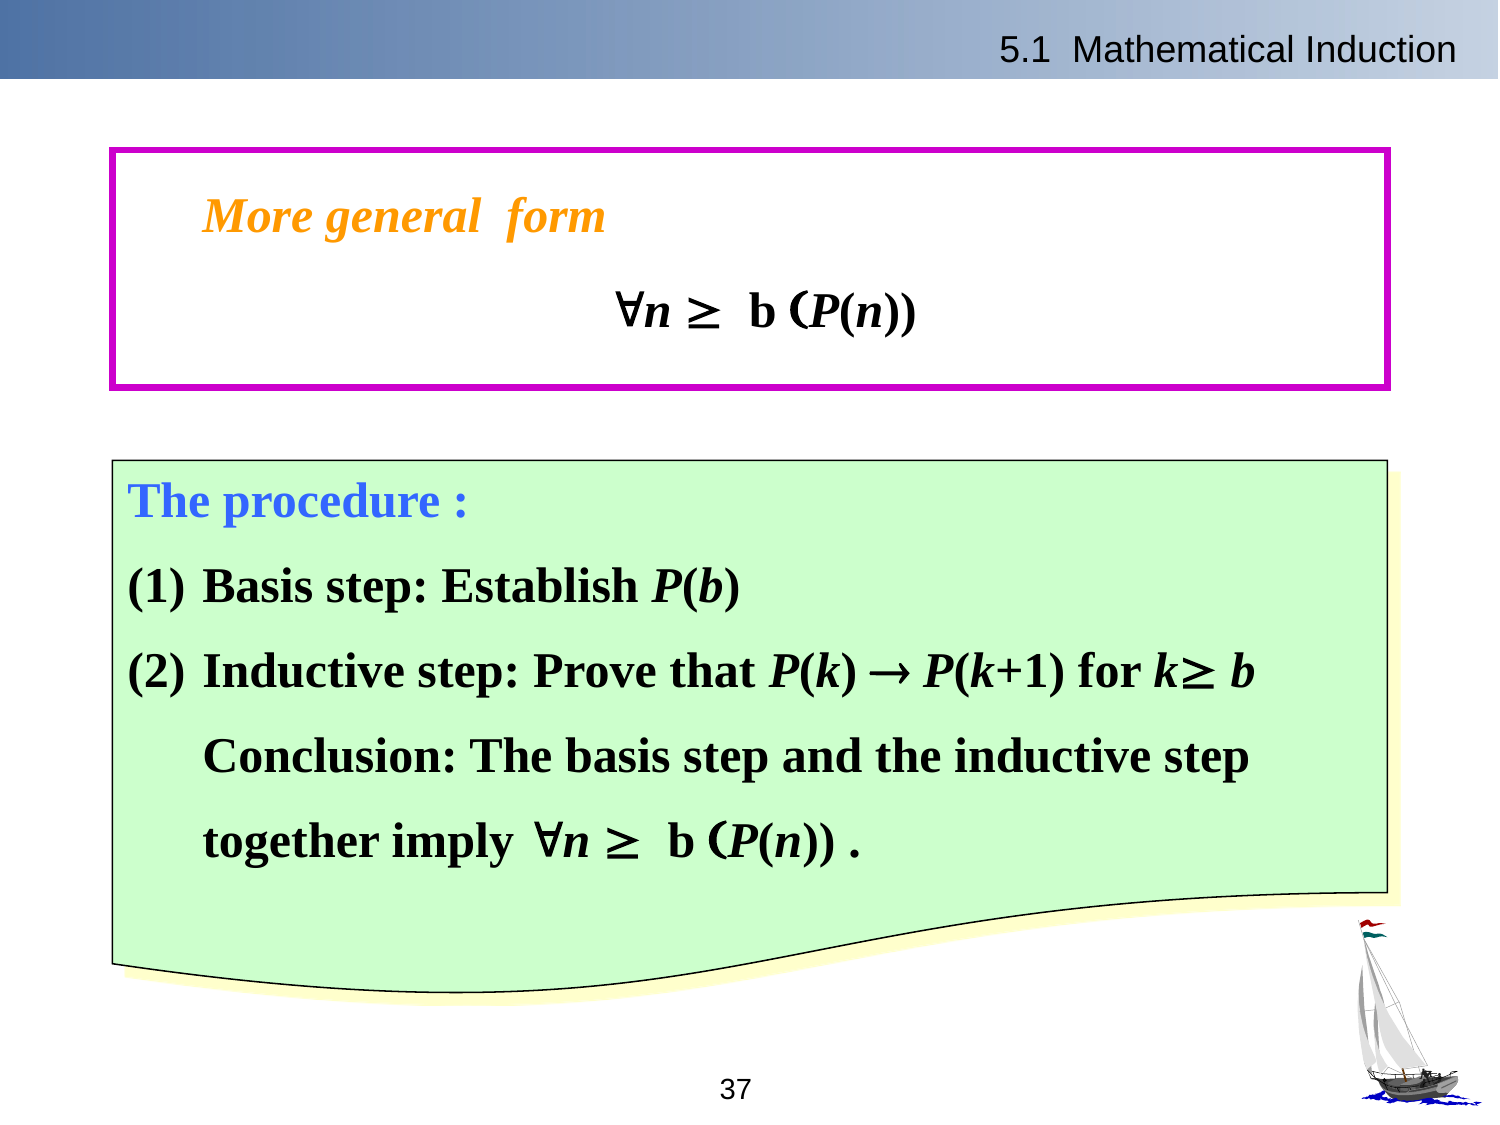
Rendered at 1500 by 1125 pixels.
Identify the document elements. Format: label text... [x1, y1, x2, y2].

text_box The procedure : Basis step: Establish P(b) Inductive step: Prove that P(k)  P(k+1) for k b Conclusion: The basis step and the inductive step together imply "n ³ b (P(n)) . [112, 460, 1388, 993]
text_box [112, 149, 1388, 388]
slide_number 37 [666, 1049, 768, 1125]
text_box 5.1 Mathematical Induction [907, 17, 1483, 78]
picture [0, 0, 1500, 79]
